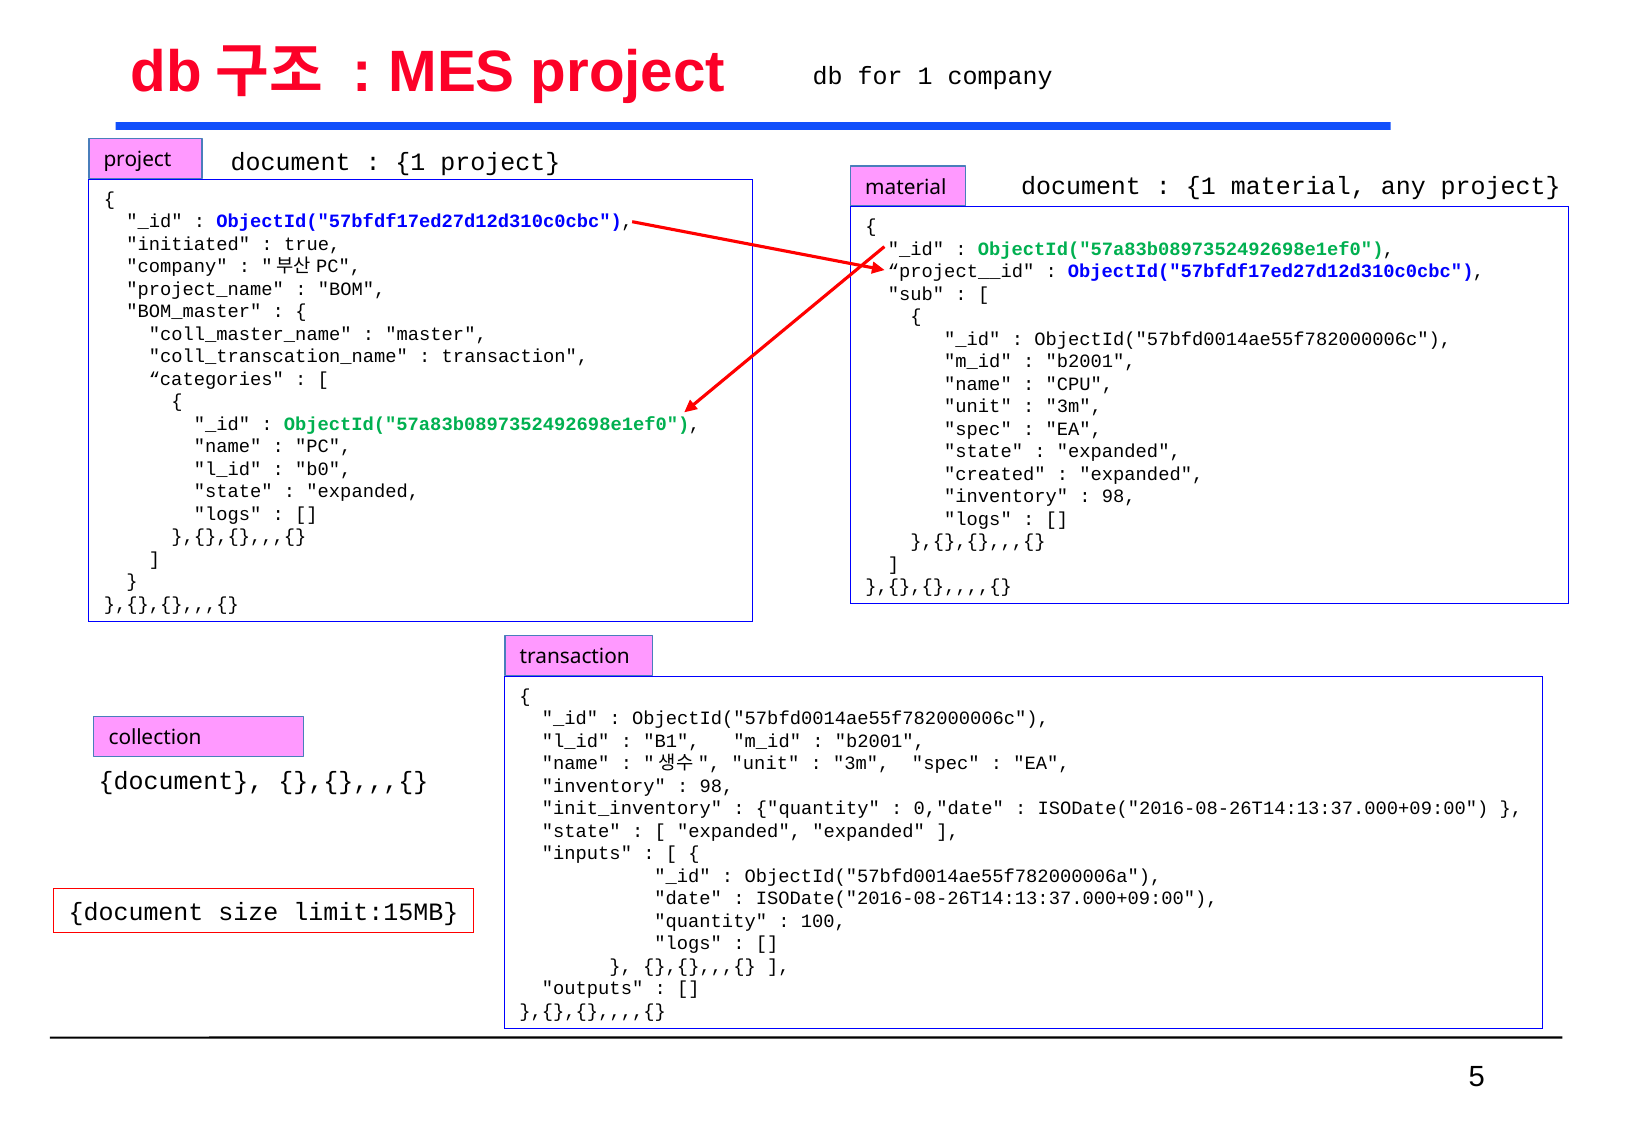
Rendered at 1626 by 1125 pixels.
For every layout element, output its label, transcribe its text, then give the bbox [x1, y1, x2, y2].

text_box { "_id" : ObjectId("57bfd0014ae55f782000006c"), "l_id" : "B1", "m_id" : "b2001", "name" : "생수", "unit" : "3m", "spec" : "EA", "inventory" : 98, "init_inventory" : {"quantity" : 0,"date" : ISODate("2016-08-26T14:13:37.000+09:00") }, "state" : [ "expanded", "expanded" ], "inputs" : [ { "_id" : ObjectId("57bfd0014ae55f782000006a"), "date" : ISODate("2016-08-26T14:13:37.000+09:00"), "quantity" : 100, "logs" : [] }, {},{},,,{} ], "outputs" : [] },{},{},,,,{} [504, 676, 1543, 1029]
text_box project [88, 138, 203, 179]
text_box material [850, 166, 966, 206]
text_box {document size limit:15MB} [53, 888, 474, 933]
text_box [684, 278, 885, 413]
text_box collection [93, 716, 304, 757]
text_box document : {1 material, any project} [1006, 162, 1576, 208]
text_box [631, 221, 885, 271]
slide_number 5 [1162, 1049, 1501, 1101]
text_box db for 1 company [798, 52, 1068, 98]
text_box document : {1 project} [215, 137, 576, 183]
title db구조 : MES project [115, 25, 1510, 120]
text_box { "_id" : ObjectId("57a83b0897352492698e1ef0"), “project__id" : ObjectId("57bfdf17ed27d12d310c0cbc"), "sub" : [ { "_id" : ObjectId("57bfd0014ae55f782000006c"), "m_id" : "b2001", "name" : "CPU", "unit" : "3m", "spec" : "EA", "state" : "expanded", "created" : "expanded", "inventory" : 98, "logs" : [] },{},{},,,{} ] },{},{},,,,{} [850, 206, 1569, 604]
text_box { "_id" : ObjectId("57bfdf17ed27d12d310c0cbc"), "initiated" : true, "company" : "부산PC", "project_name" : "BOM", "BOM_master" : { "coll_master_name" : "master", "coll_transcation_name" : transaction", “categories" : [ { "_id" : ObjectId("57a83b0897352492698e1ef0"), "name" : "PC", "l_id" : "b0", "state" : "expanded, "logs" : [] },{},{},,,{} ] } },{},{},,,{} [88, 179, 753, 622]
text_box transaction [504, 635, 653, 676]
text_box {document}, {},{},,,{} [83, 757, 444, 802]
